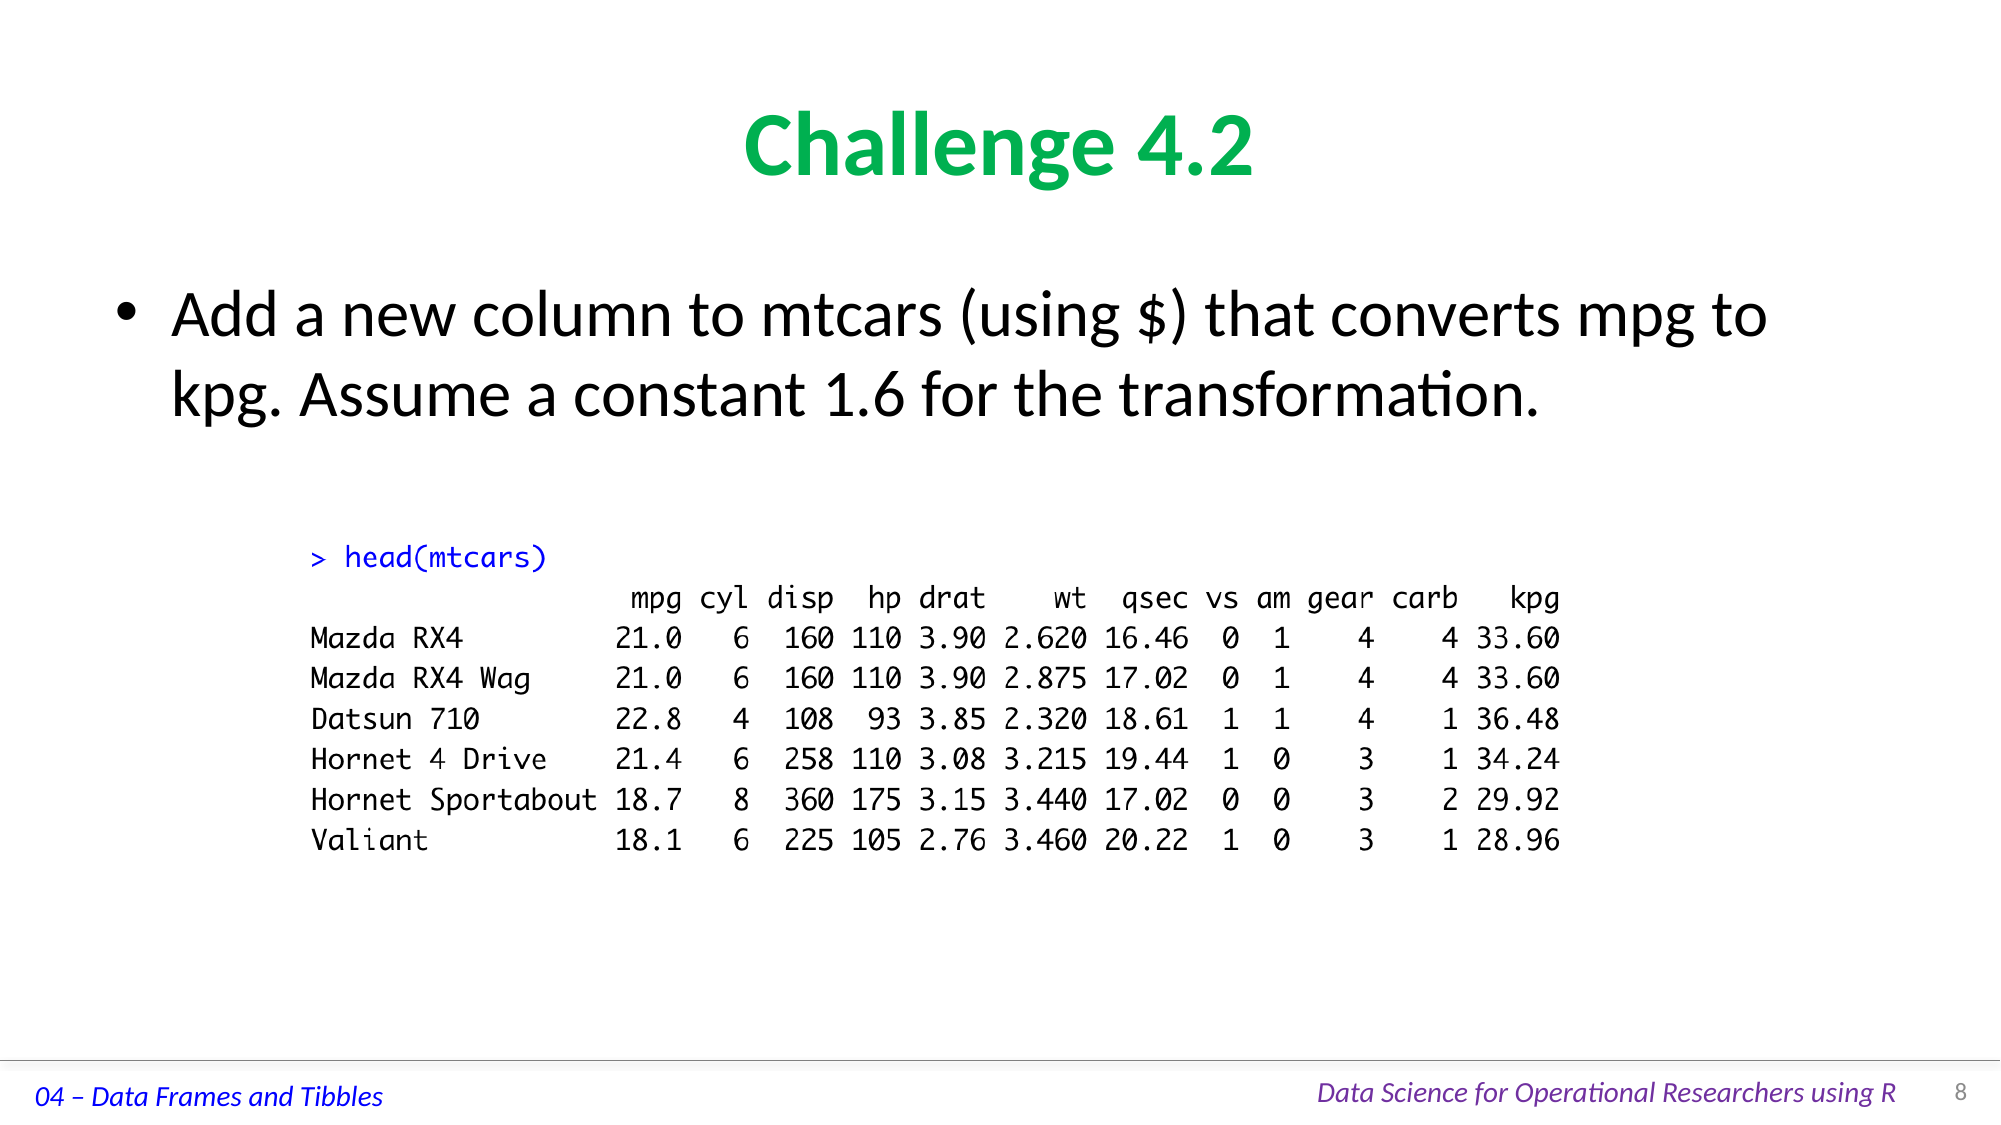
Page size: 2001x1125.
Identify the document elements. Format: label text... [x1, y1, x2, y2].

list Add a new column to mtcars (using $) that converts mpg to kpg. Assume a constant 1.6 for the transformation. [99, 262, 1900, 450]
picture [299, 534, 1575, 863]
title Challenge 4.2 [99, 45, 1900, 233]
slide_number 8 [1899, 1060, 1983, 1120]
